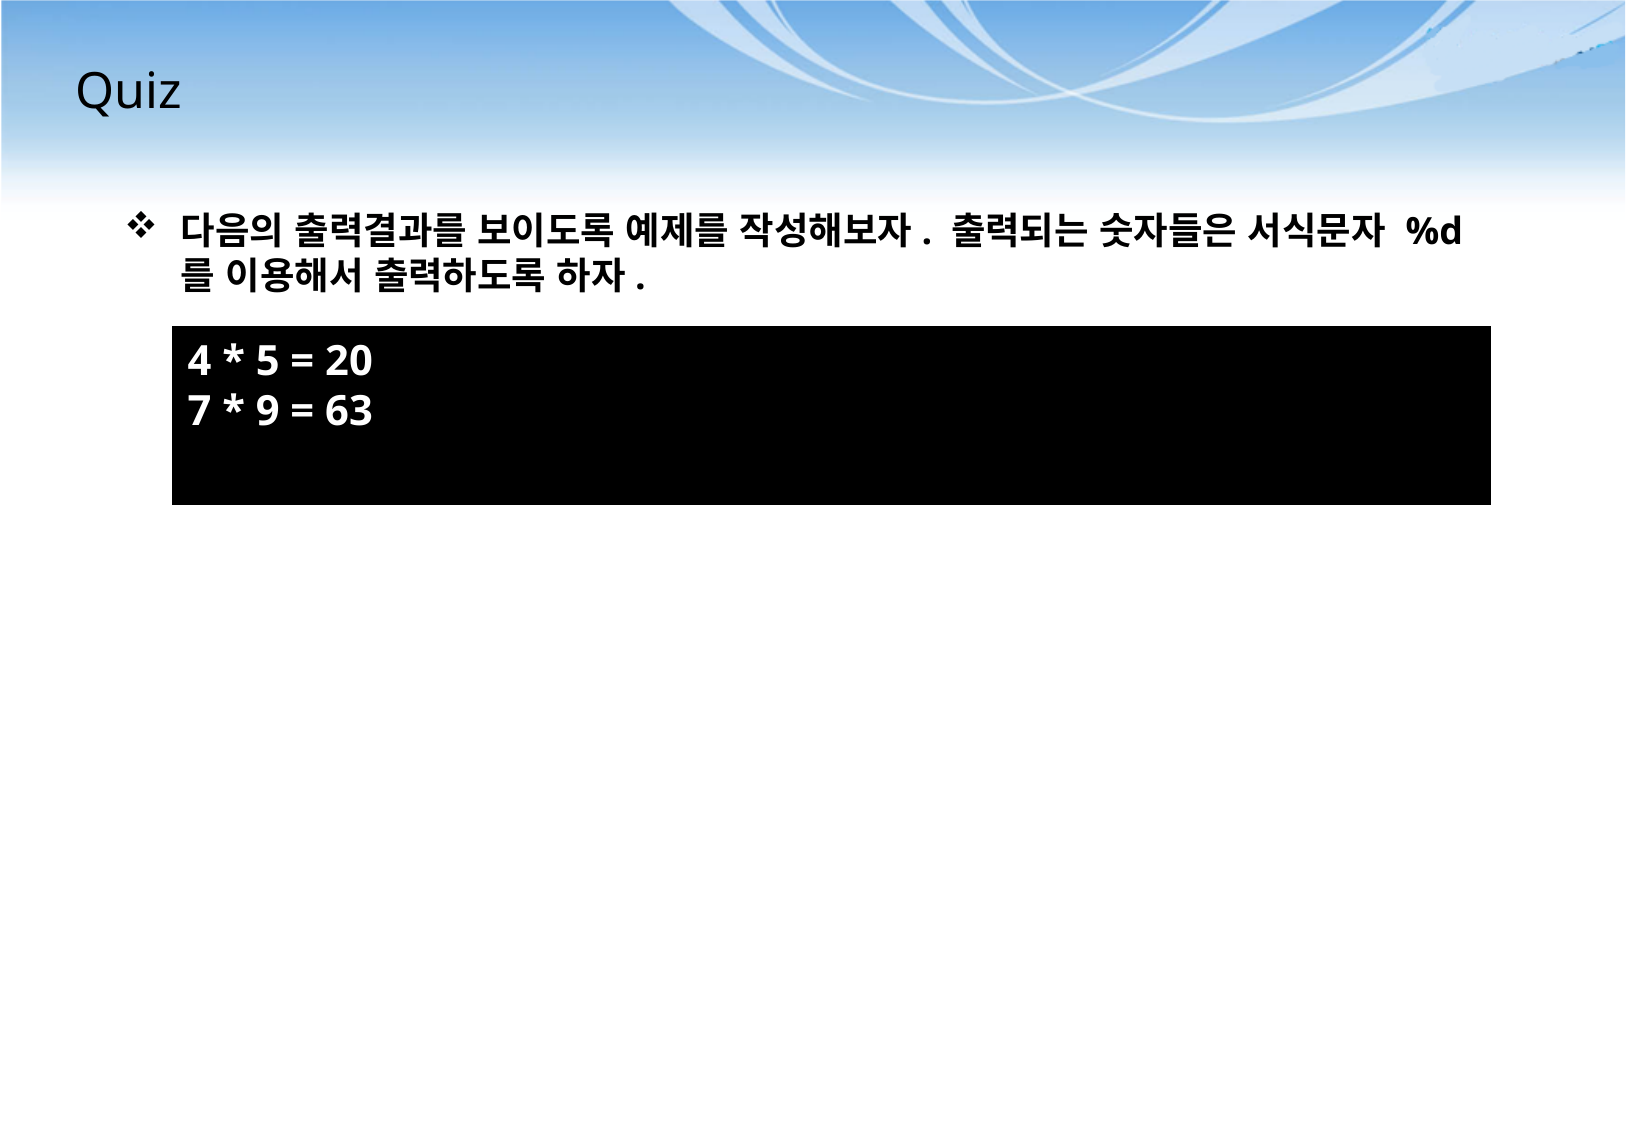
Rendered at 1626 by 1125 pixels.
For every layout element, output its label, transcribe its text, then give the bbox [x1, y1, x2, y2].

title Quiz [60, 48, 1001, 130]
text_box 4 * 5 = 20 7 * 9 = 63 [172, 326, 1491, 504]
picture [0, 0, 1626, 1125]
list 다음의 출력결과를 보이도록 예제를 작성해보자. 출력되는 숫자들은 서식문자 %d를 이용해서 출력하도록 하자. [109, 198, 1510, 1037]
